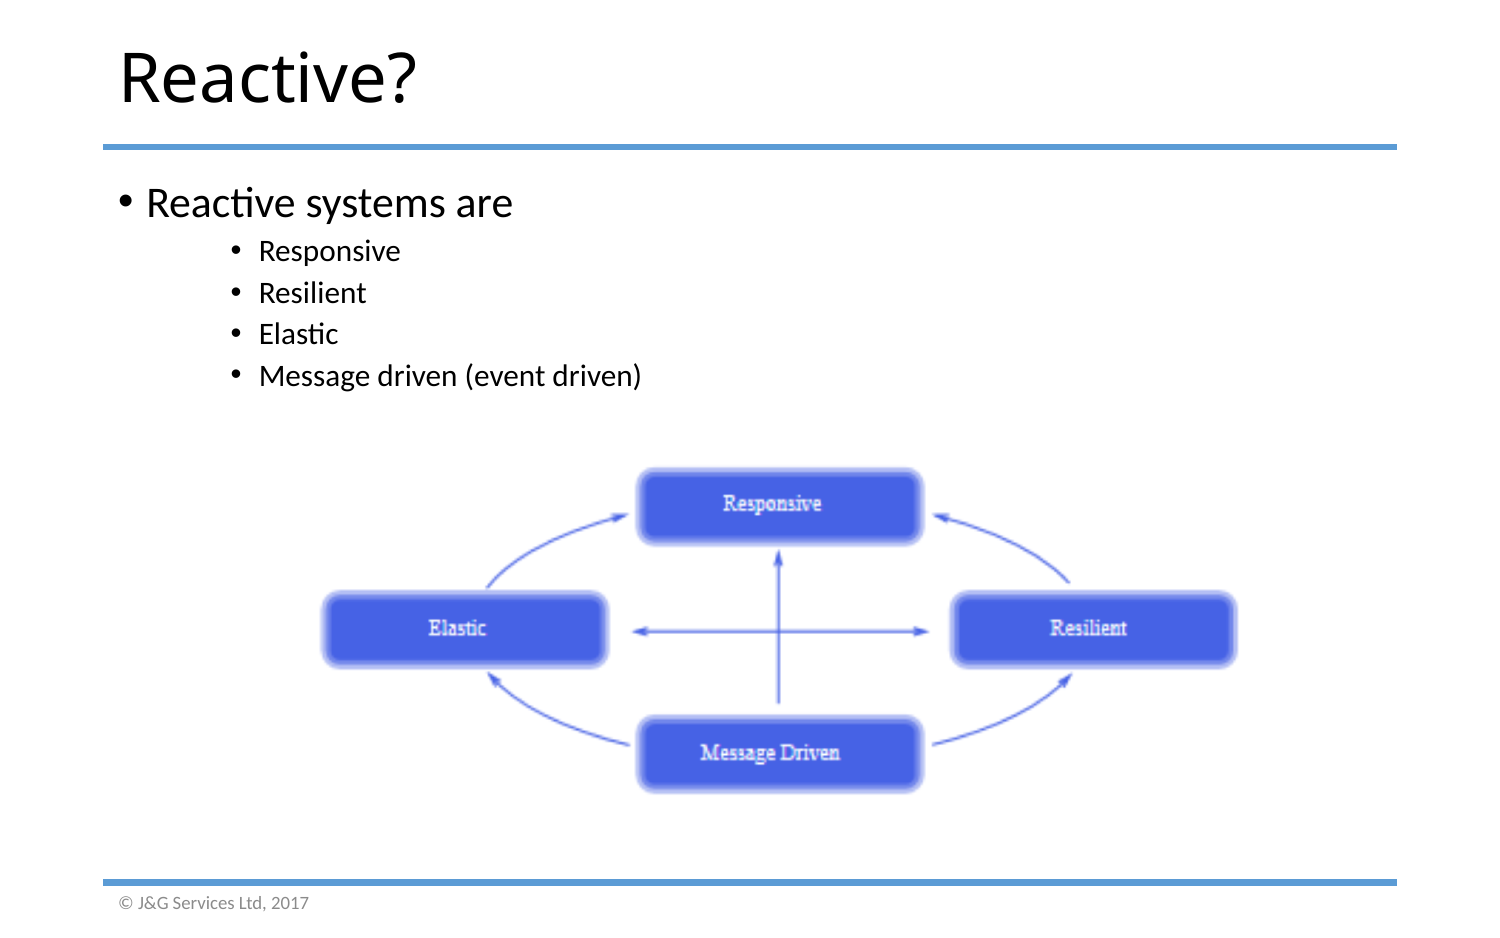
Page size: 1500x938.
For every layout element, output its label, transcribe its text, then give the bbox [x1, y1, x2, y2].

list Reactive systems are Responsive Resilient Elastic Message driven (event driven) [103, 172, 1049, 453]
title Reactive? [103, 27, 1397, 133]
picture [302, 434, 1263, 826]
